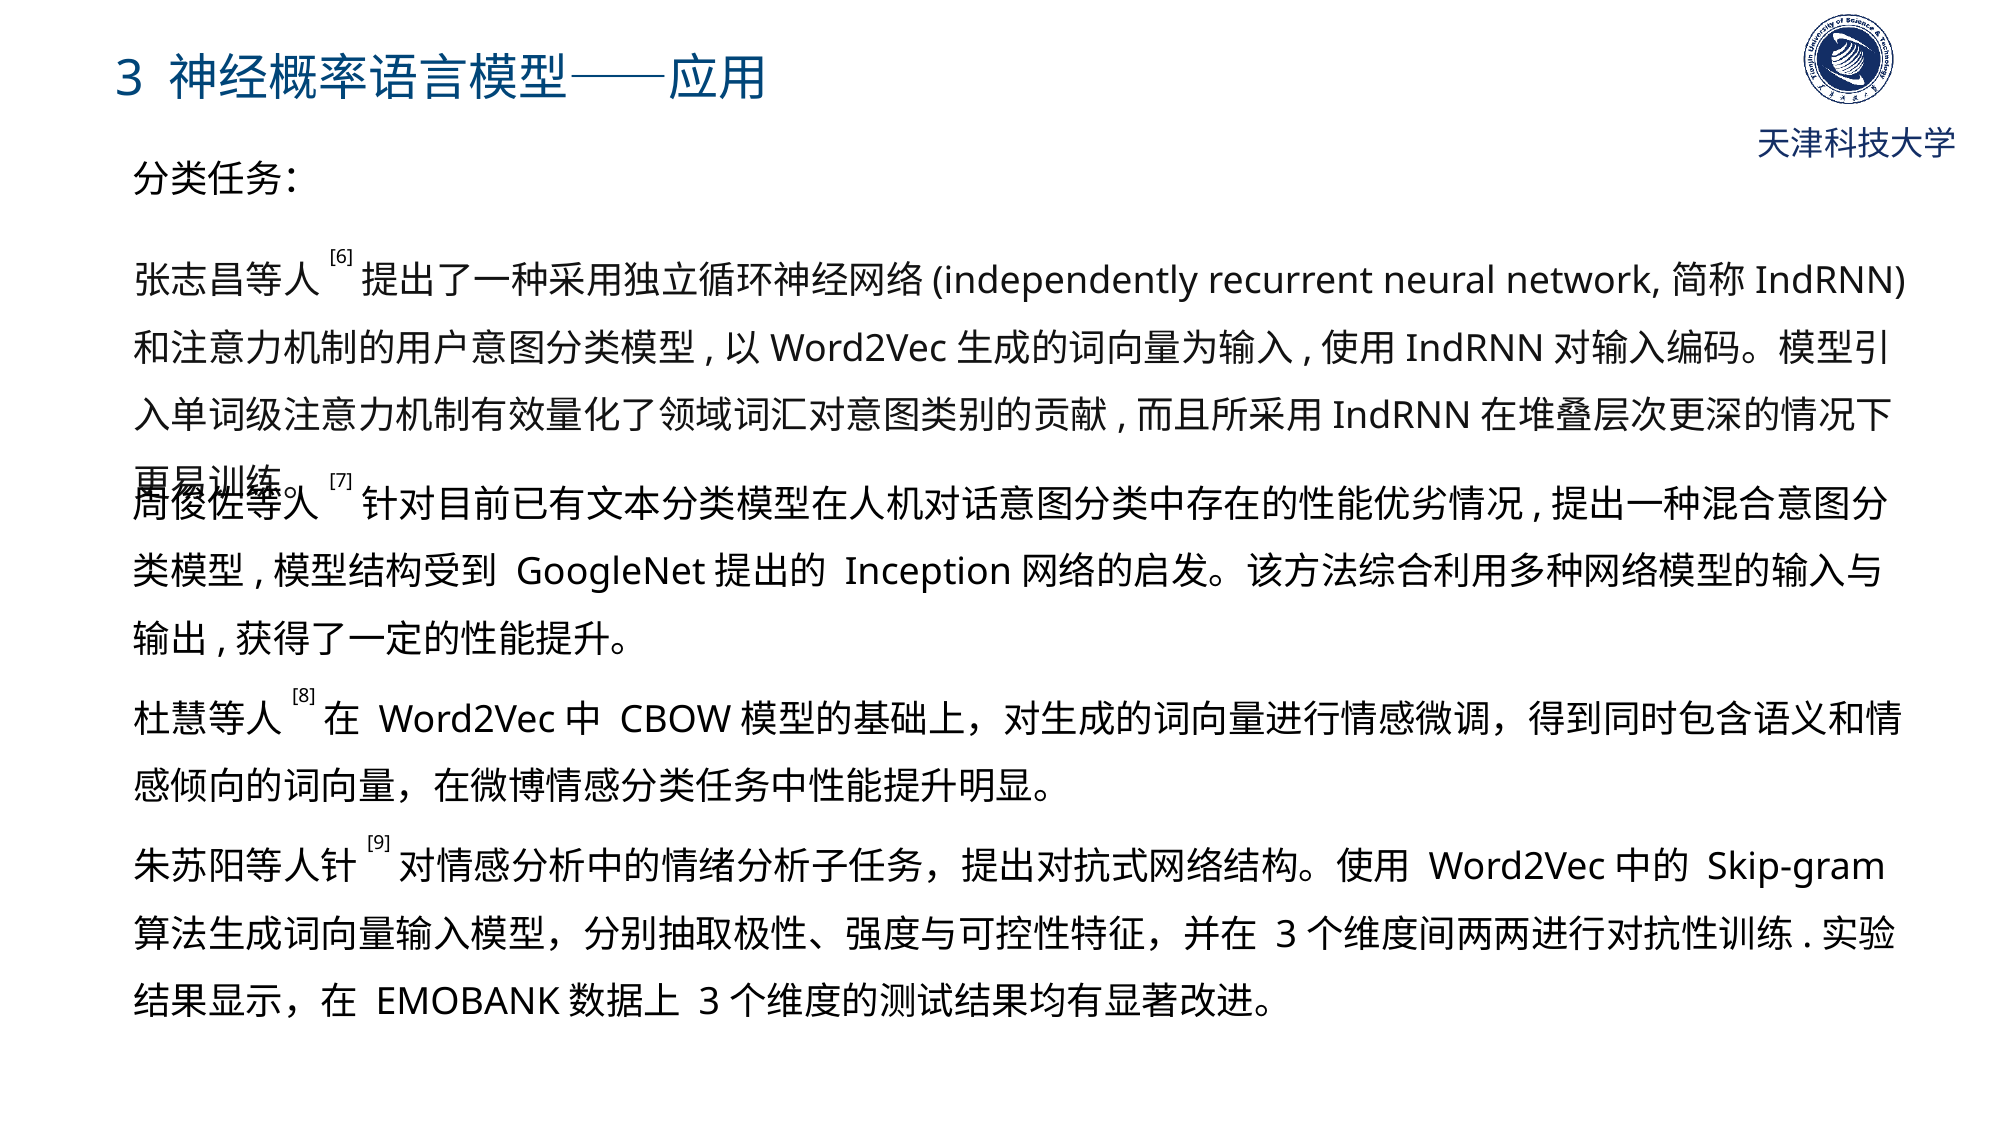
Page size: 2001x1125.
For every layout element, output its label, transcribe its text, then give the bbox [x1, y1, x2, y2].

text_box 周俊佐等人[7]针对目前已有文本分类模型在人机对话意图分类中存在的性能优劣情况,提出一种混合意图分类模型,模型结构受到 GoogleNet提出的 Inception网络的启发。该方法综合利用多种网络模型的输入与输出,获得了一定的性能提升。 [118, 432, 1921, 647]
text_box 朱苏阳等人针[9]对情感分析中的情绪分析子任务，提出对抗式网络结构。使用 Word2Vec中的 Skip-gram算法生成词向量输入模型，分别抽取极性、强度与可控性特征，并在 3个维度间两两进行对抗性训练.实验结果显示，在 EMOBANK数据上 3个维度的测试结果均有显著改进。 [118, 794, 1938, 1030]
text_box 3 神经概率语言模型——应用 [0, 38, 956, 113]
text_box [1742, 1, 1981, 171]
text_box 分类任务： [118, 147, 1118, 207]
text_box 张志昌等人[6]提出了一种采用独立循环神经网络(independently recurrent neural network,简称IndRNN)和注意力机制的用户意图分类模型,以Word2Vec生成的词向量为输入,使用IndRNN对输入编码。模型引入单词级注意力机制有效量化了领域词汇对意图类别的贡献,而且所采用IndRNN在堆叠层次更深的情况下更易训练。 [118, 208, 1938, 511]
text_box 杜慧等人[8]在 Word2Vec中 CBOW模型的基础上，对生成的词向量进行情感微调，得到同时包含语义和情感倾向的词向量，在微博情感分类任务中性能提升明显。 [118, 647, 1938, 794]
